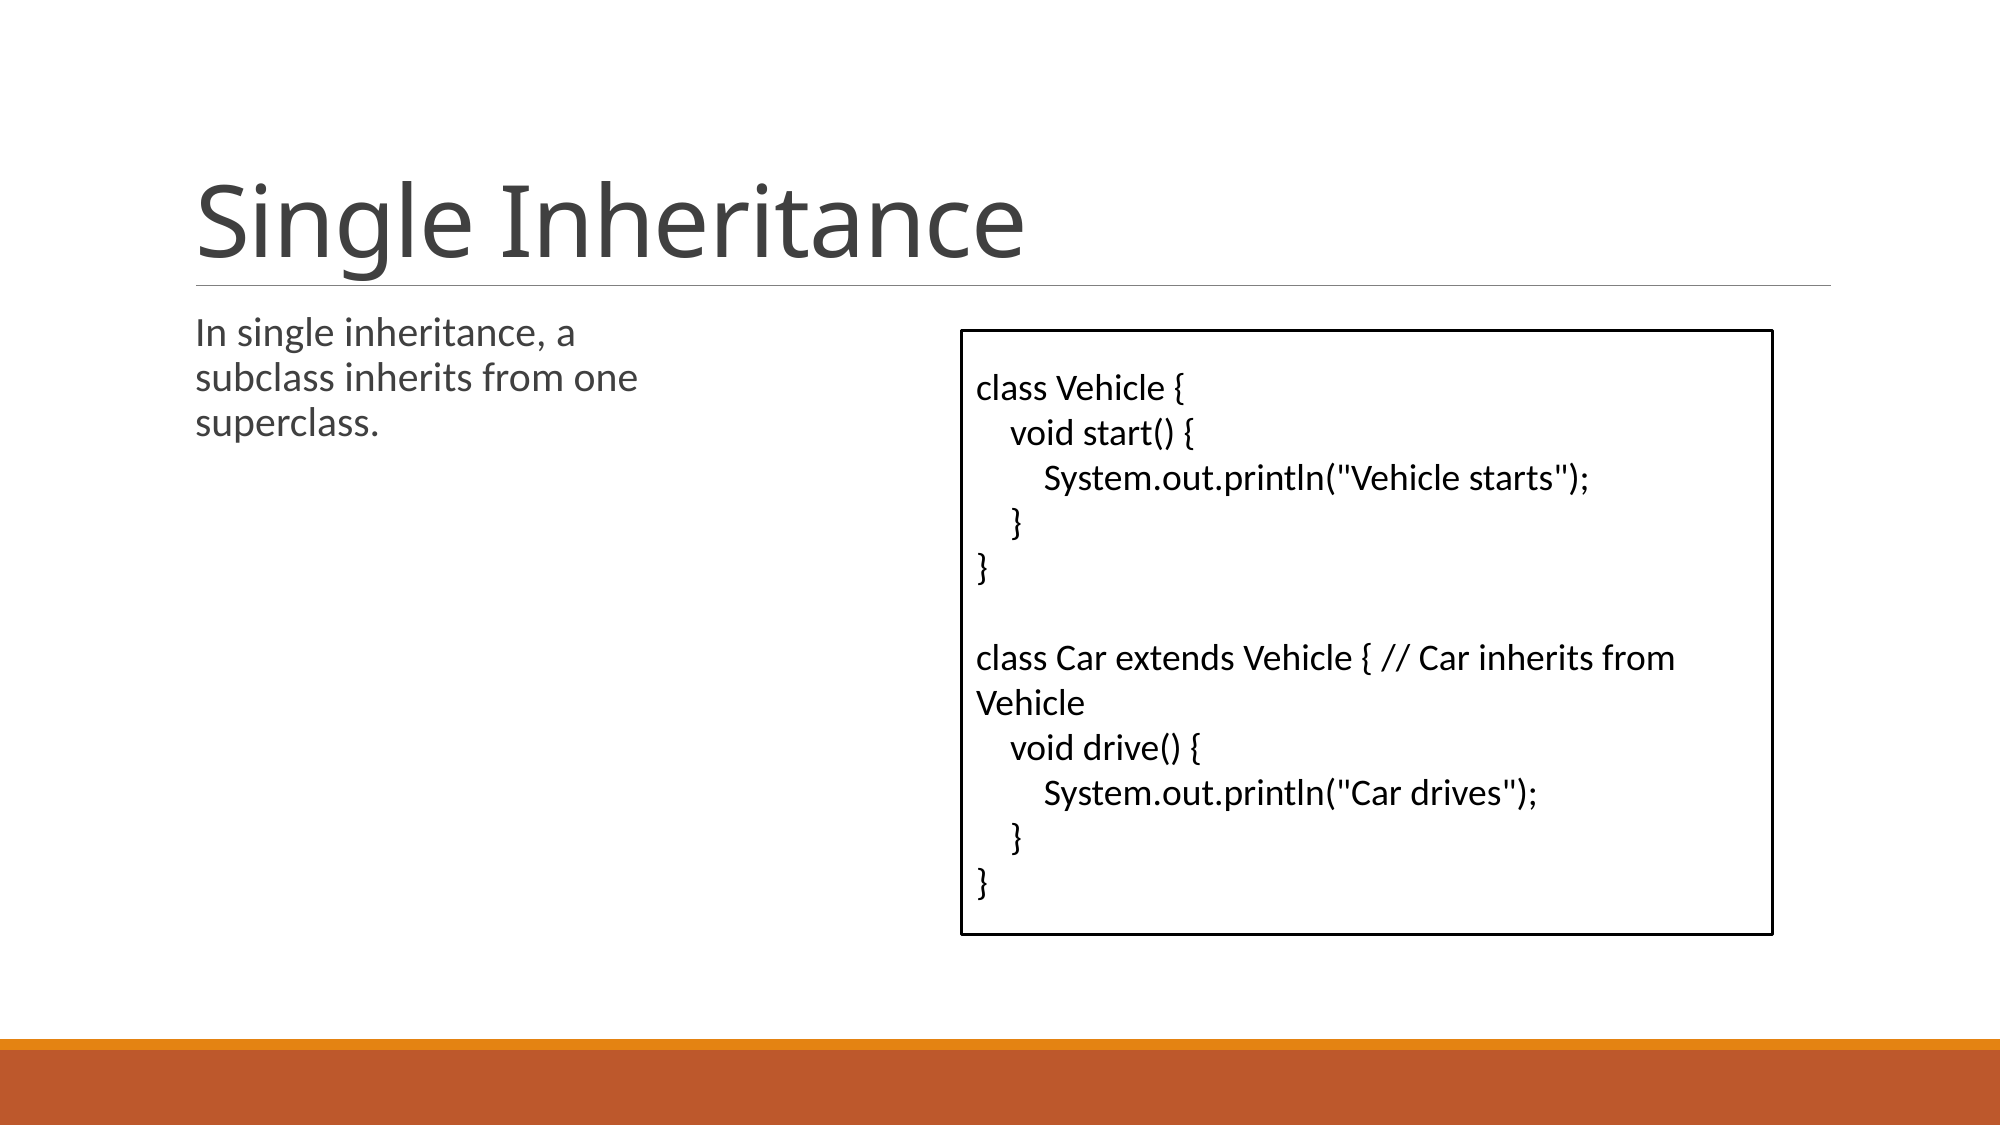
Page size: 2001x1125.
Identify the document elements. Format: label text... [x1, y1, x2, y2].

text_box class Vehicle { void start() { System.out.println("Vehicle starts"); } } class Car extends Vehicle { // Car inherits from Vehicle void drive() { System.out.println("Car drives"); } } [960, 329, 1774, 936]
title Single Inheritance [180, 47, 1830, 285]
list In single inheritance, a subclass inherits from one superclass. [180, 302, 713, 963]
